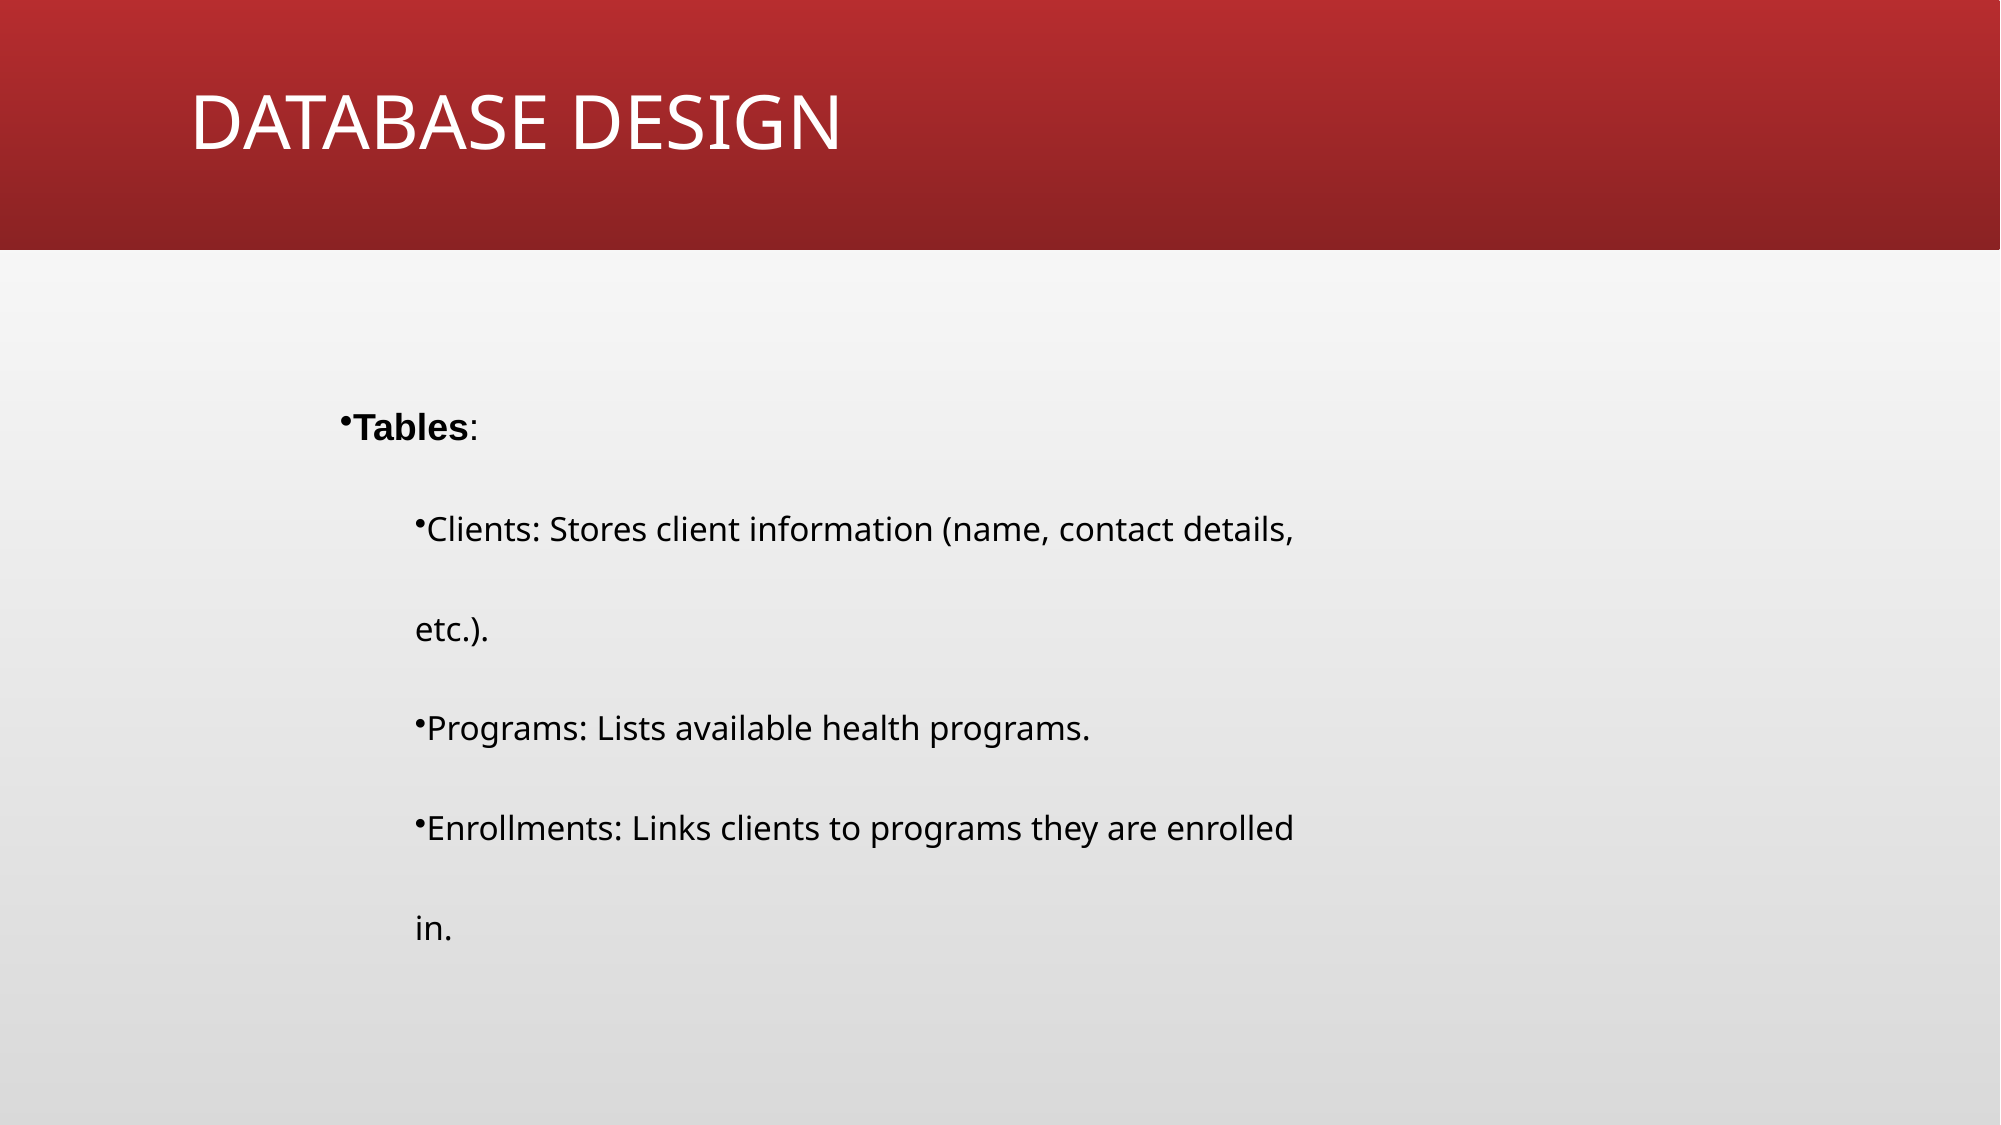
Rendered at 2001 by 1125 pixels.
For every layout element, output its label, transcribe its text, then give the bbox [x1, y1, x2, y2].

title DATABASE DESIGN [174, 16, 1825, 234]
list Tables: Clients: Stores client information (name, contact details, etc.). Programs: Lists available health programs. Enrollments: Links clients to programs they are enrolled in. [249, 282, 1334, 1068]
